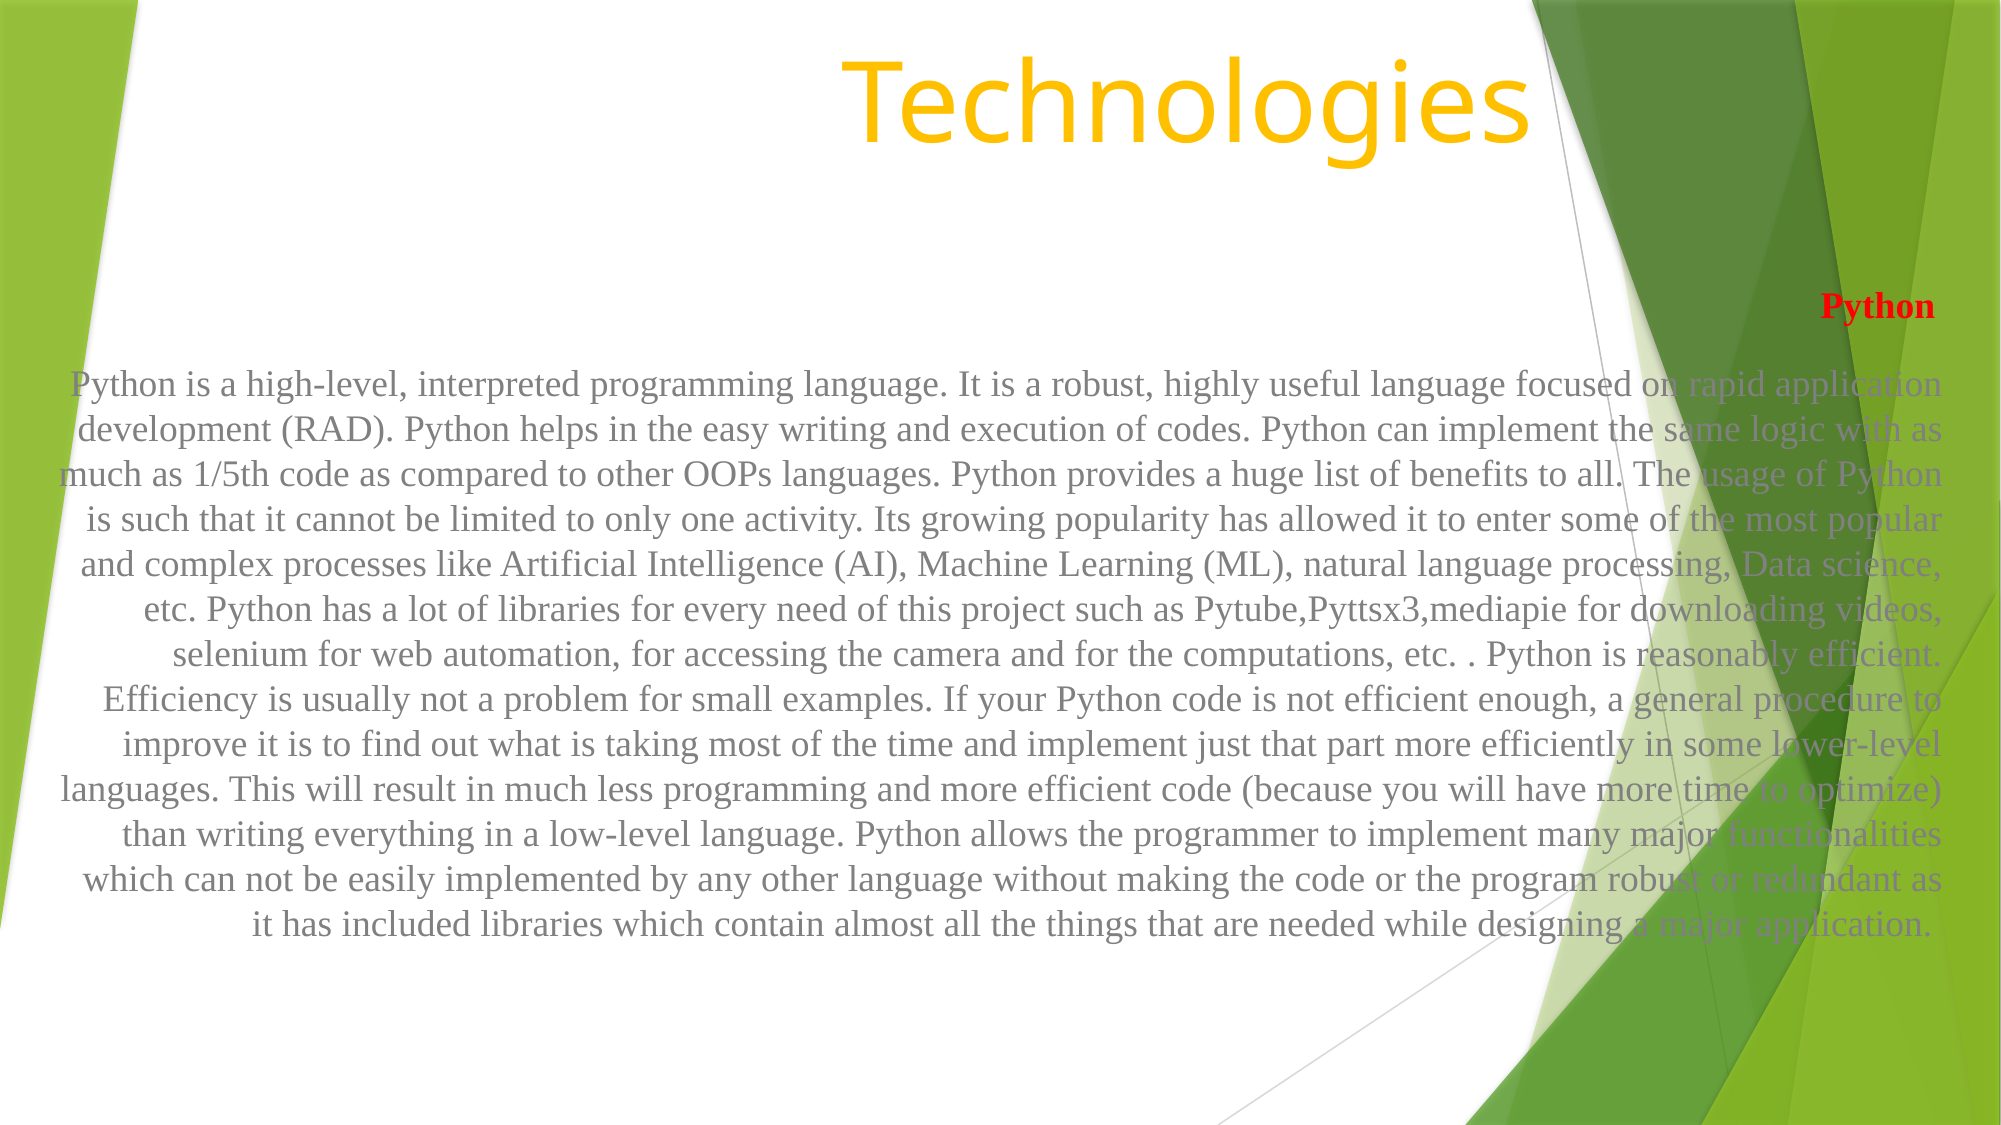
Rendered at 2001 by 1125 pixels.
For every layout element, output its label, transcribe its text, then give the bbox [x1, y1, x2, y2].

title Technologies [0, 0, 1549, 173]
subtitle Python Python is a high-level, interpreted programming language. It is a robust, highly useful language focused on rapid application development (RAD). Python helps in the easy writing and execution of codes. Python can implement the same logic with as much as 1/5th code as compared to other OOPs languages. Python provides a huge list of benefits to all. The usage of Python is such that it cannot be limited to only one activity. Its growing popularity has allowed it to enter some of the most popular and complex processes like Artificial Intelligence (AI), Machine Learning (ML), natural language processing, Data science, etc. Python has a lot of libraries for every need of this project such as Pytube,Pyttsx3,mediapie for downloading videos, selenium for web automation, for accessing the camera and for the computations, etc. . Python is reasonably efficient. Efficiency is usually not a problem for small examples. If your Python code is not efficient enough, a general procedure to improve it is to find out what is taking most of the time and implement just that part more efficiently in some lower-level languages. This will result in much less programming and more efficient code (because you will have more time to optimize) than writing everything in a low-level language. Python allows the programmer to implement many major functionalities which can not be easily implemented by any other language without making the code or the program robust or redundant as it has included libraries which contain almost all the things that are needed while designing a major application. [42, 270, 1961, 1016]
